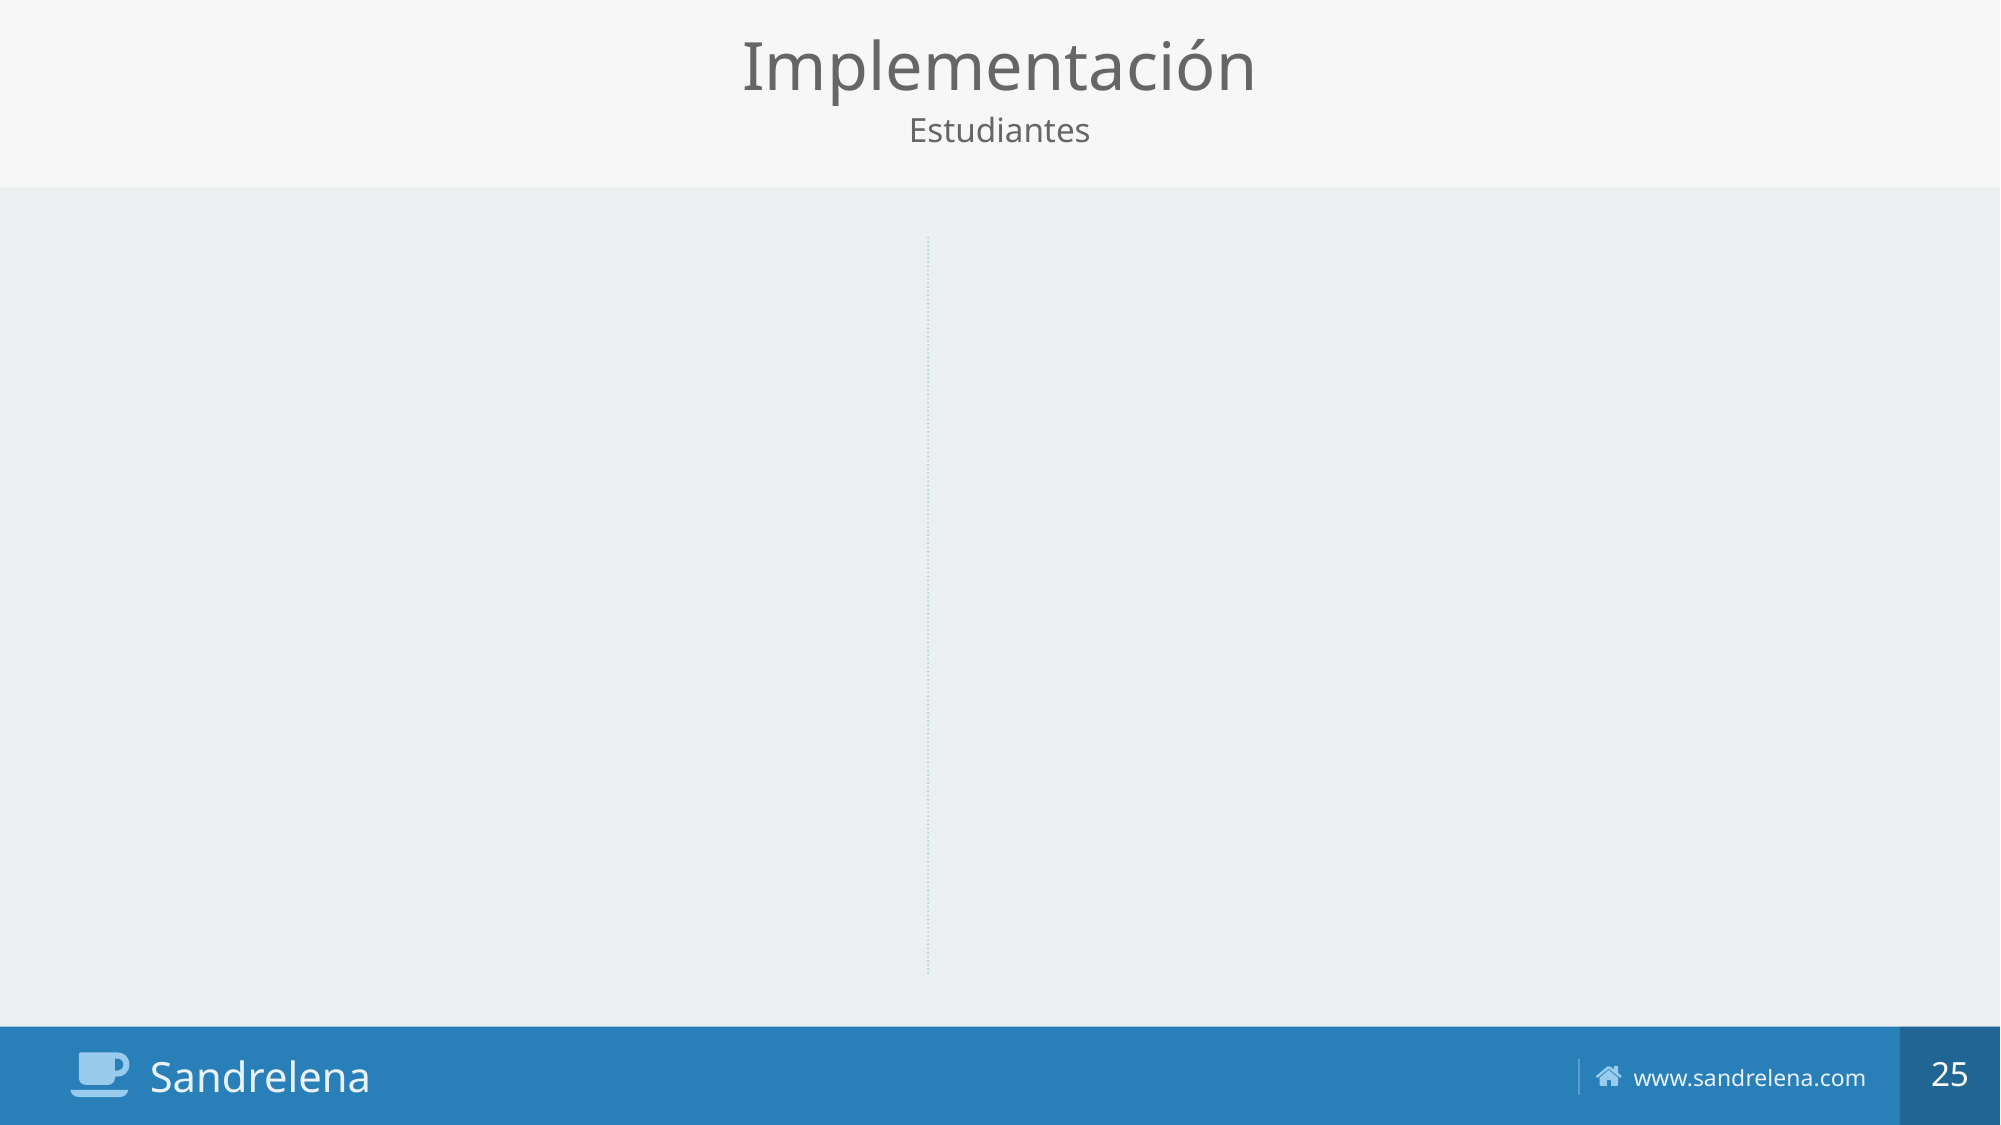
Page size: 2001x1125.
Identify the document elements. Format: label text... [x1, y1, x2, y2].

list Estudiantes [75, 114, 1925, 155]
title Implementación [75, 32, 1925, 114]
slide_number 25 [1899, 1026, 2000, 1125]
